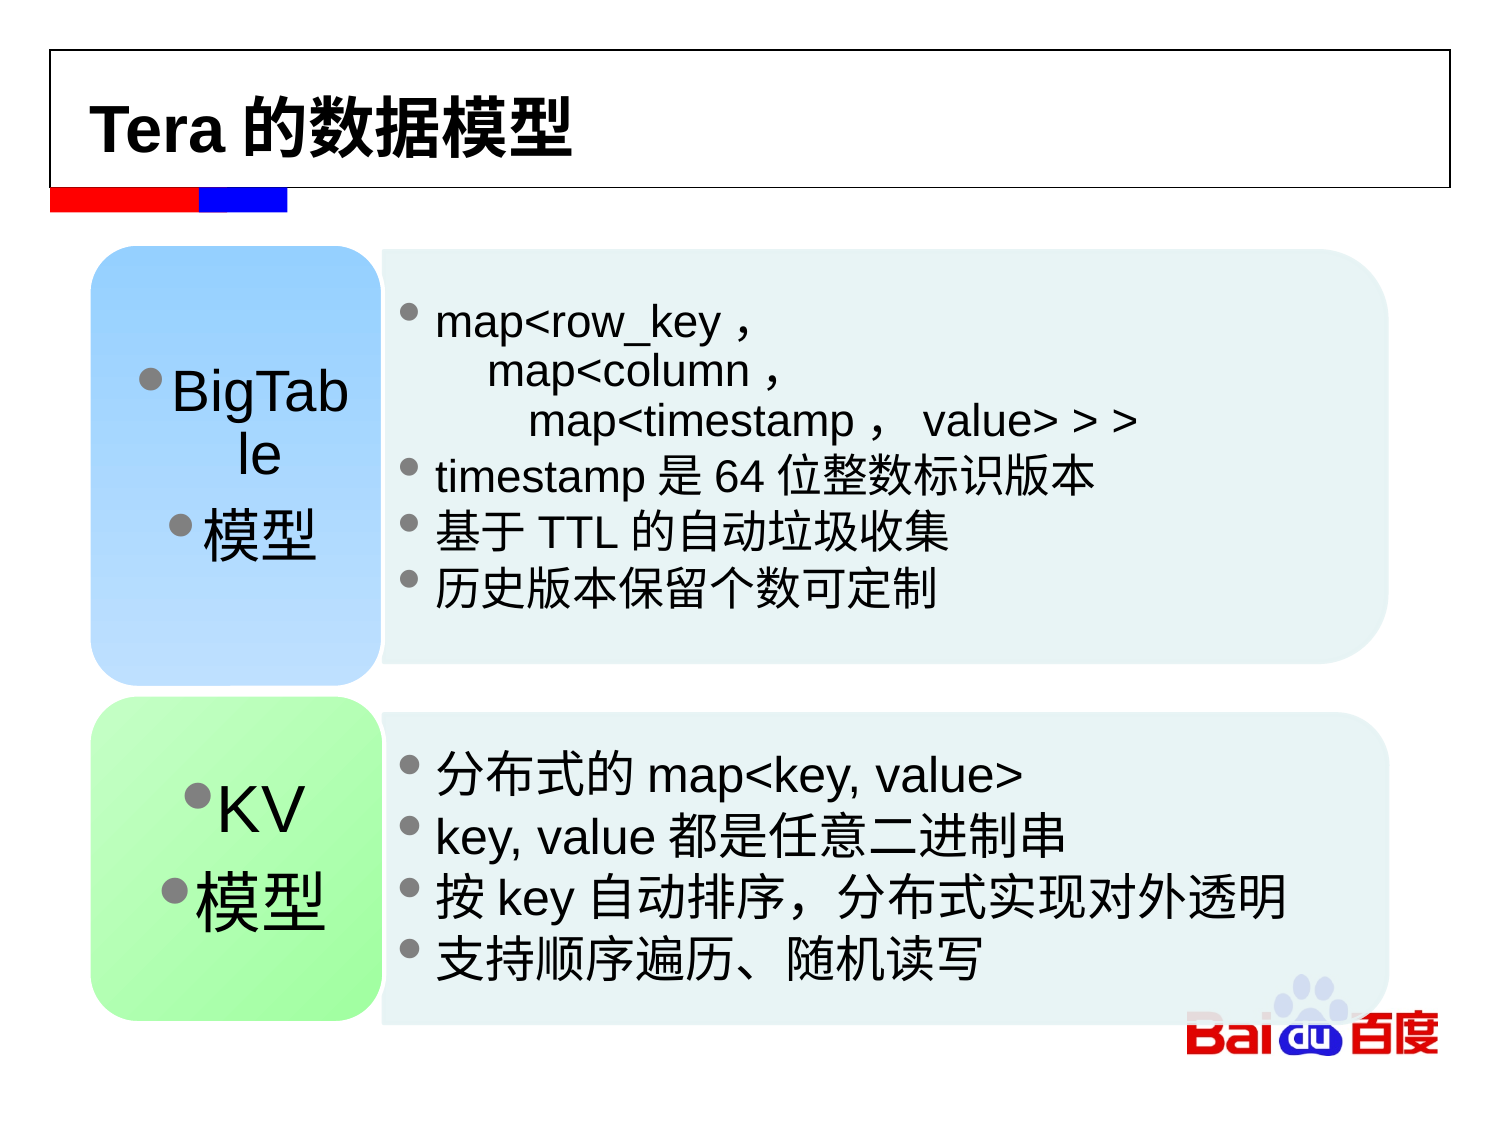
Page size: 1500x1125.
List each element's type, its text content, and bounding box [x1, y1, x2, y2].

title Tera的数据模型 [75, 78, 1425, 233]
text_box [88, 231, 1436, 1024]
picture [1187, 974, 1438, 1056]
